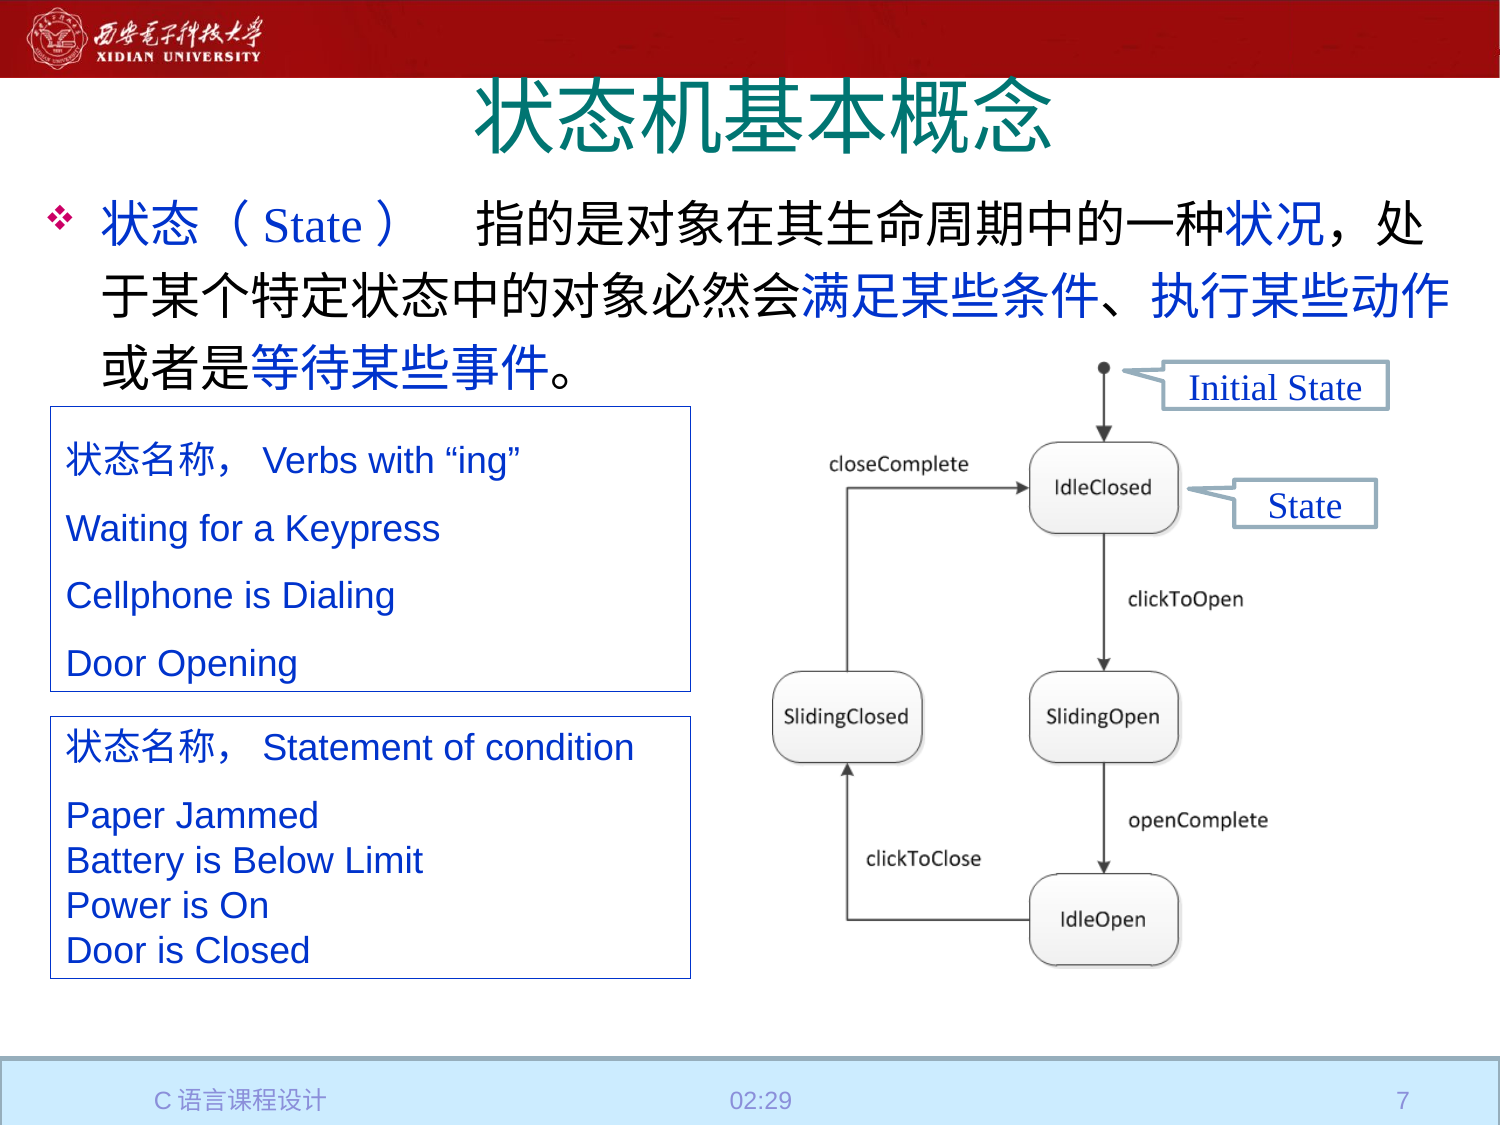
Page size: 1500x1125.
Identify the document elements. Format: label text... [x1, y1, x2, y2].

text_box State [1276, 477, 1379, 530]
picture [0, 0, 1500, 78]
text_box 状态名称，Statement of condition Paper Jammed Battery is Below Limit Power is On Door is Closed [50, 716, 691, 979]
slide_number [714, 1069, 1065, 1125]
text_box 状态（State） 指的是对象在其生命周期中的一种状况，处于某个特定状态中的对象必然会满足某些条件、执行某些动作或者是等待某些事件。 [29, 172, 1489, 409]
picture [772, 361, 1270, 969]
text_box 状态名称，Verbs with “ing” Waiting for a Keypress Cellphone is Dialing Door Opening [50, 406, 691, 692]
footer C语言课程设计 [3, 1069, 479, 1125]
text_box Initial State [1162, 359, 1390, 411]
slide_number 7 [1074, 1069, 1425, 1125]
title 状态机基本概念 [57, 32, 1471, 172]
